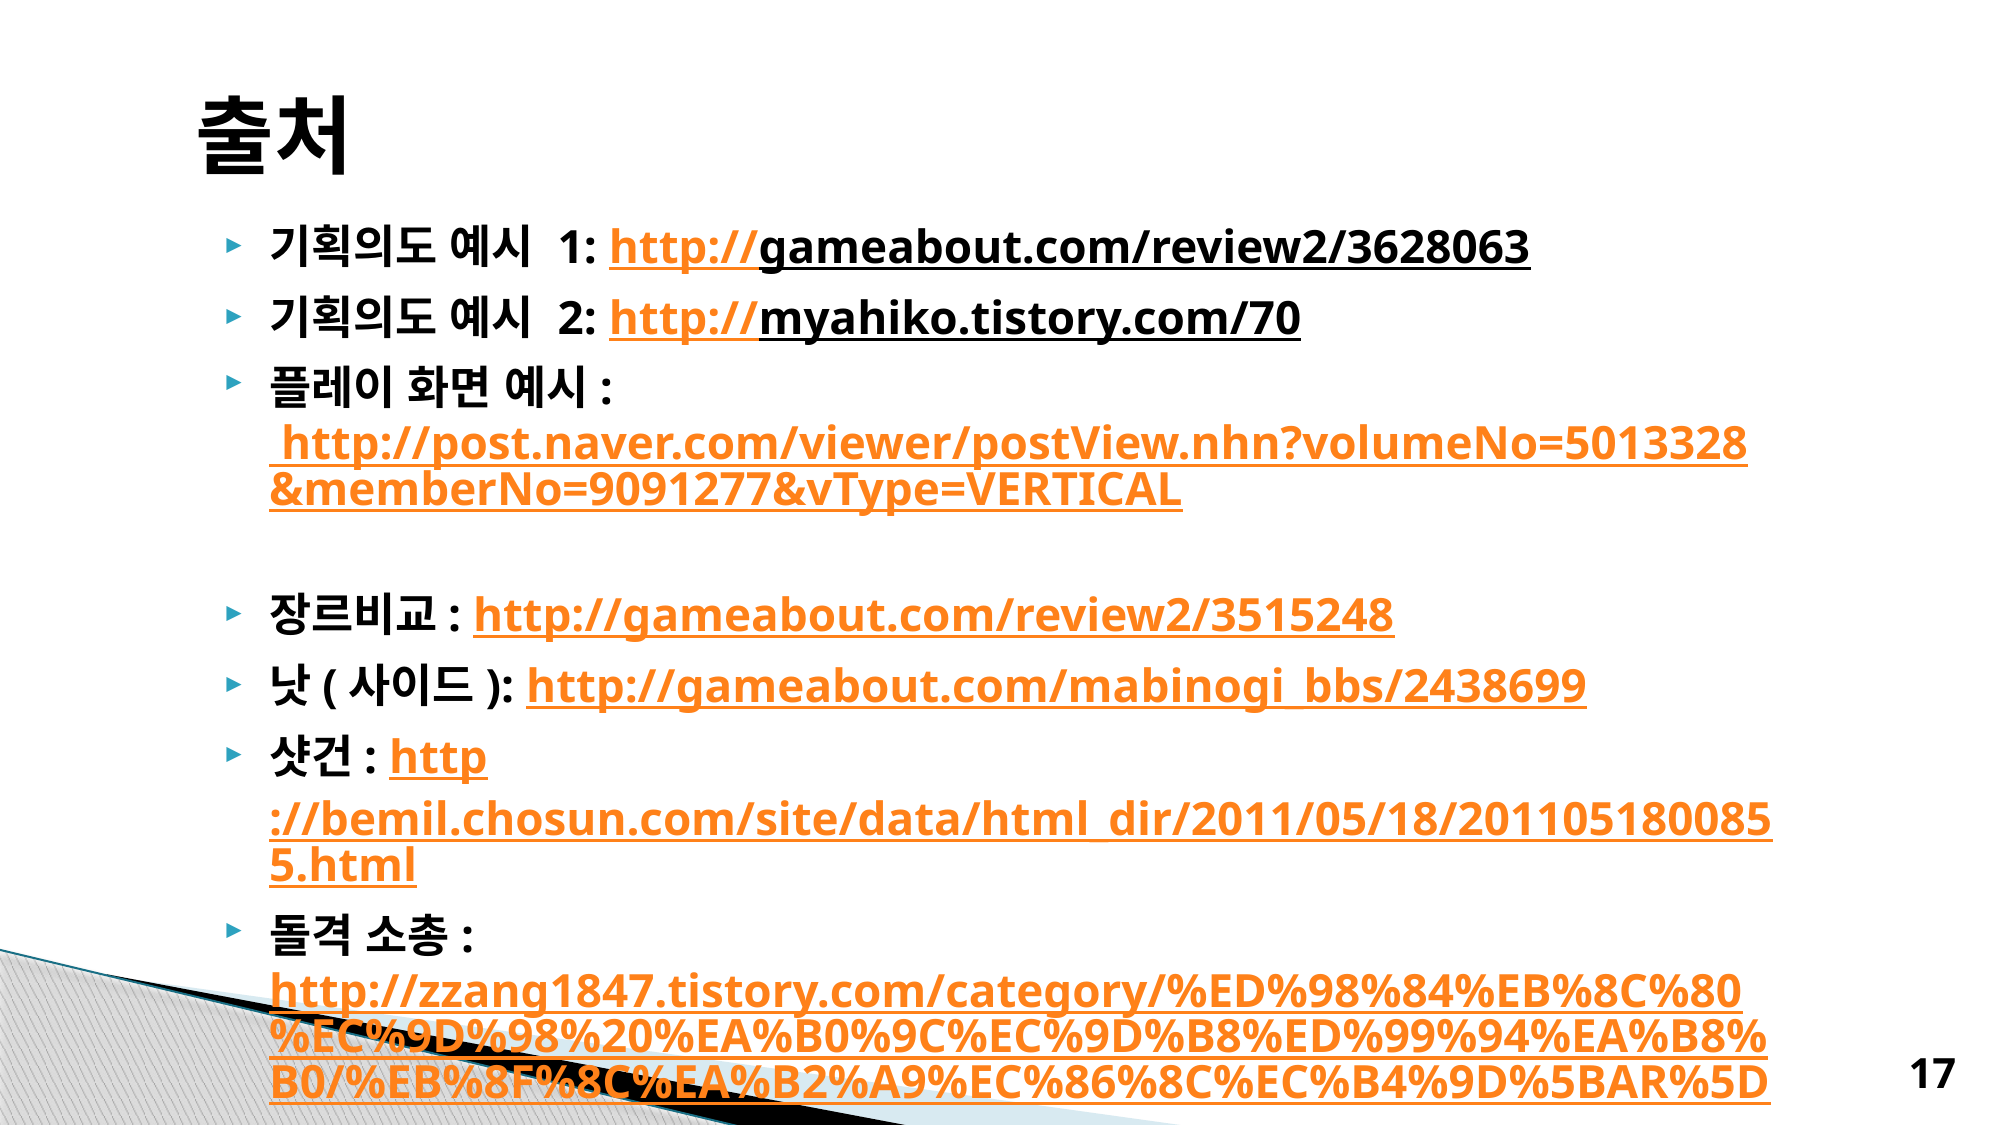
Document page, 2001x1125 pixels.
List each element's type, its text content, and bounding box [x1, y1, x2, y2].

list 기획의도 예시 1: http://gameabout.com/review2/3628063 기획의도 예시 2: http://myahiko.tistory.com/70 플레이 화면 예시: http://post.naver.com/viewer/postView.nhn?volumeNo=5013328&memberNo=9091277&vType=VERTICAL 장르비교: http://gameabout.com/review2/3515248 낫(사이드): http://gameabout.com/mabinogi_bbs/2438699 샷건: http://bemil.chosun.com/site/data/html_dir/2011/05/18/2011051800855.html 돌격 소총: http://zzang1847.tistory.com/category/%ED%98%84%EB%8C%80%EC%9D%98%20%EA%B0%9C%EC%9D%B8%ED%99%94%EA%B8%B0/%EB%8F%8C%EA%B2%A9%EC%86%8C%EC%B4%9D%5BAR%5D [189, 210, 1797, 953]
title 출처 [181, 39, 892, 228]
slide_number 17 [1860, 1051, 1972, 1112]
